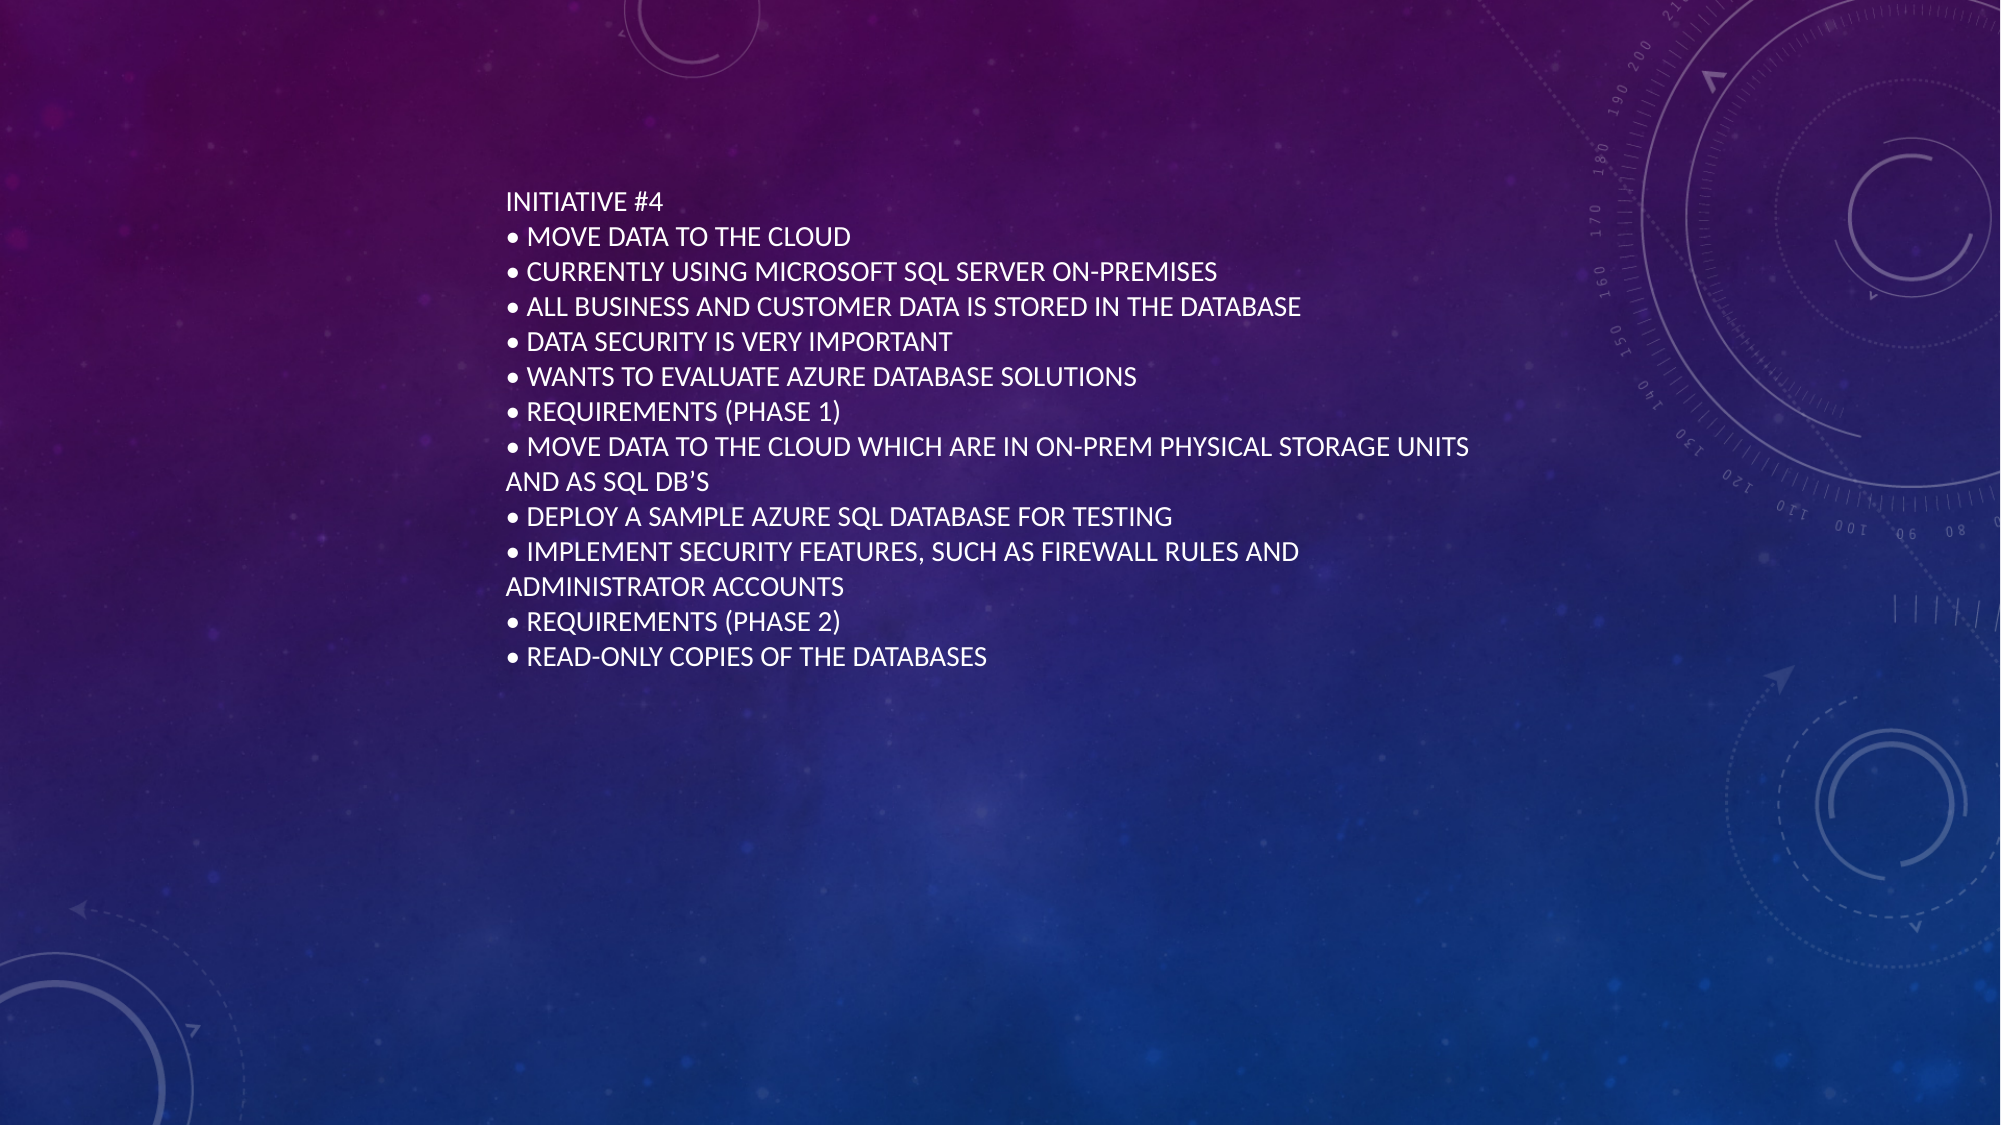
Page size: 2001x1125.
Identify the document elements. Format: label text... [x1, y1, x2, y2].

text_box INITIATIVE #4 • MOVE DATA TO THE CLOUD • CURRENTLY USING MICROSOFT SQL SERVER ON-PREMISES • ALL BUSINESS AND CUSTOMER DATA IS STORED IN THE DATABASE • DATA SECURITY IS VERY IMPORTANT • WANTS TO EVALUATE AZURE DATABASE SOLUTIONS • REQUIREMENTS (PHASE 1) • MOVE DATA TO THE CLOUD WHICH ARE IN ON-PREM PHYSICAL STORAGE UNITS AND AS SQL DB’S • DEPLOY A SAMPLE AZURE SQL DATABASE FOR TESTING • IMPLEMENT SECURITY FEATURES, SUCH AS FIREWALL RULES AND ADMINISTRATOR ACCOUNTS • REQUIREMENTS (PHASE 2) • READ-ONLY COPIES OF THE DATABASES [490, 175, 1491, 680]
picture [0, 0, 2001, 1125]
